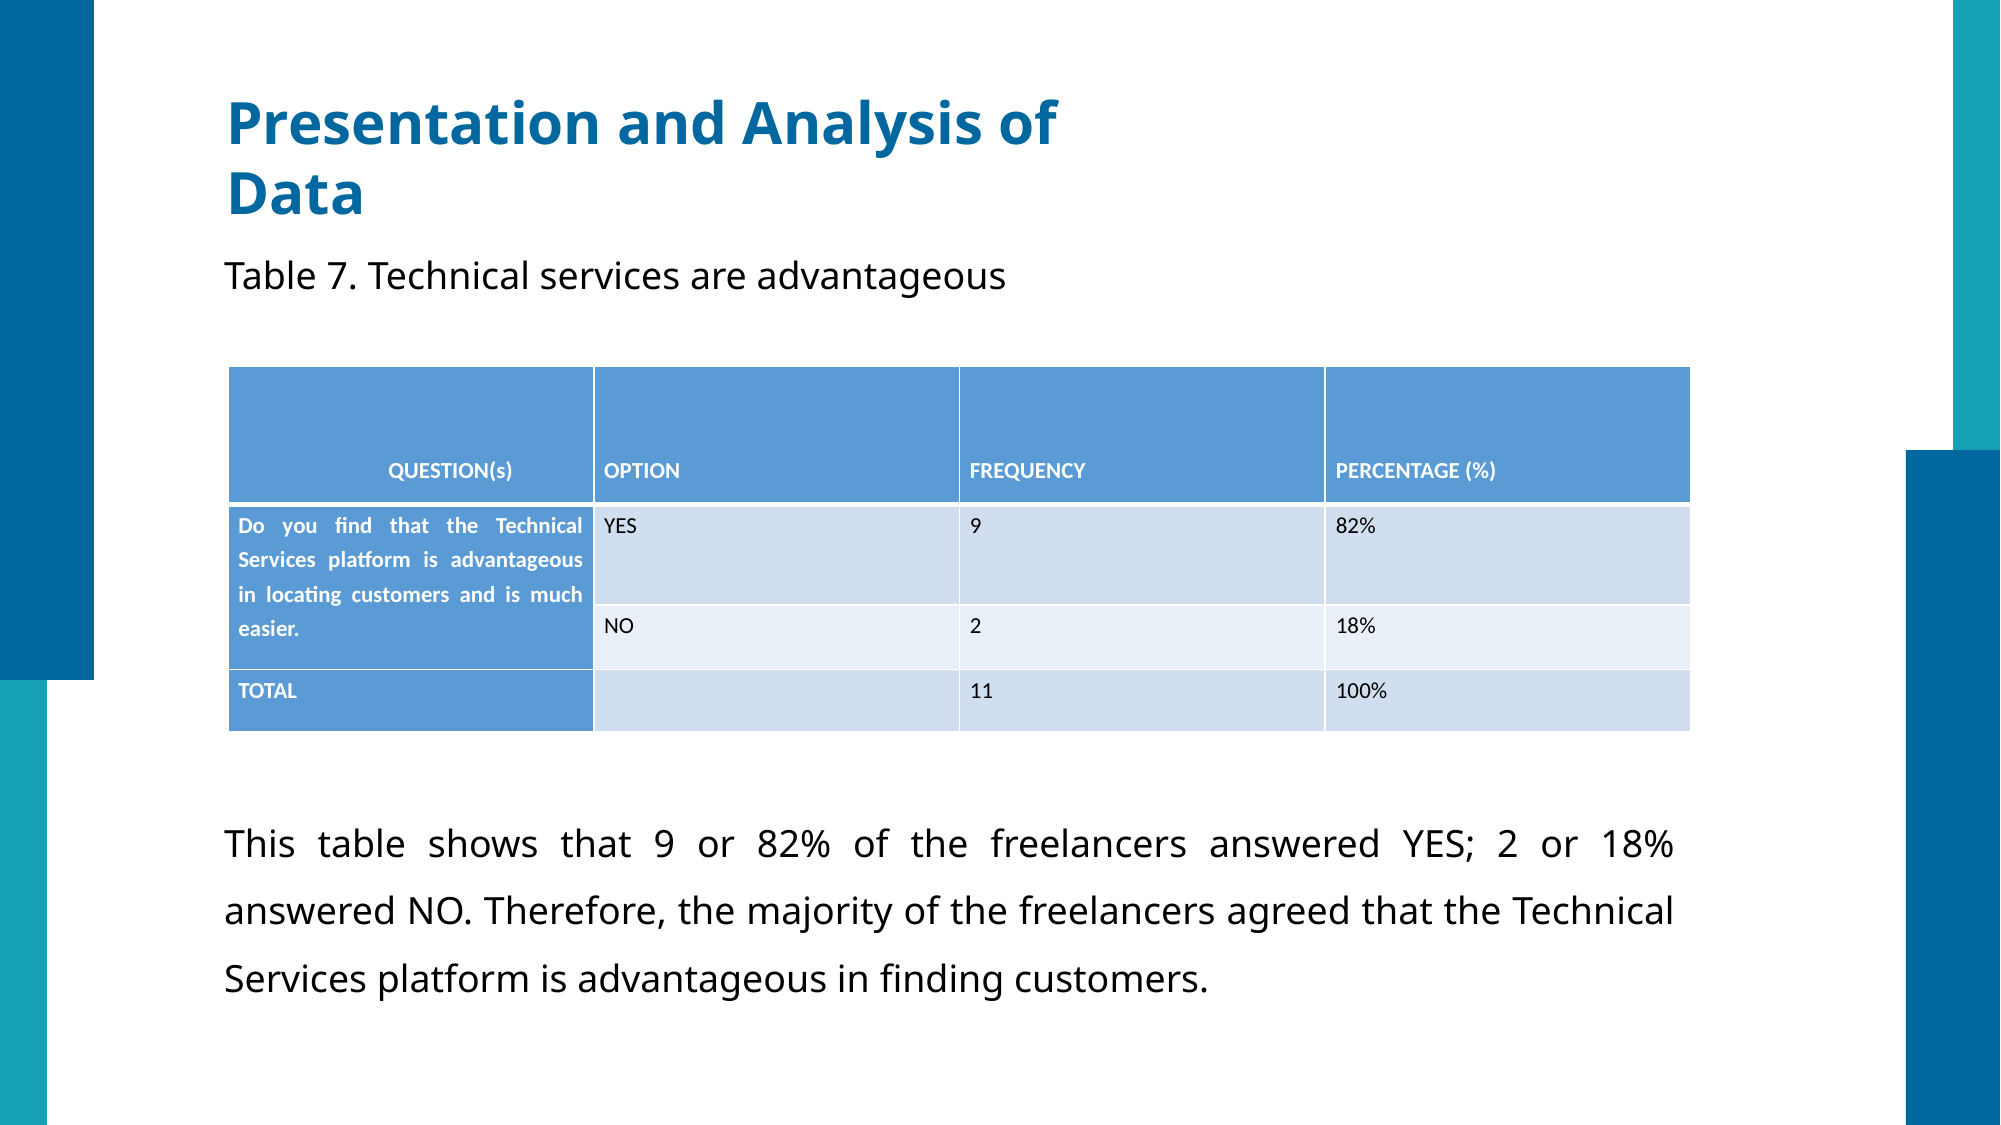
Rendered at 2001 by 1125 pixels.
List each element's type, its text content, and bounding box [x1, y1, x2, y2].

text_box Presentation and Analysis of Data [211, 78, 1156, 221]
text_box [1905, 0, 2000, 1125]
table_cell 82% [1326, 507, 1690, 604]
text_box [0, 0, 94, 1125]
table_cell YES [595, 507, 959, 604]
table_cell Do you find that the Technical Services platform is advantageous in locating customers and is much easier. [229, 507, 593, 669]
table_cell NO [595, 606, 959, 669]
table_cell [595, 670, 959, 731]
table_cell 11 [960, 670, 1324, 731]
text_box [259, 355, 1741, 770]
table_cell 100% [1326, 670, 1690, 731]
table_cell TOTAL [229, 670, 593, 731]
table_header QUESTION(s) [229, 367, 593, 502]
table_cell 2 [960, 606, 1324, 669]
table_cell 18% [1326, 606, 1690, 669]
text_box Table 7. Technical services are advantageous [209, 221, 1692, 304]
text_box This table shows that 9 or 82% of the freelancers answered YES; 2 or 18% answered NO. Therefore, the majority of the freelancers agreed that the Technical Services platform is advantageous in finding customers. [209, 790, 1692, 1008]
table_header PERCENTAGE (%) [1326, 367, 1690, 502]
table_header OPTION [595, 367, 959, 502]
table_cell 9 [960, 507, 1324, 604]
table_header FREQUENCY [960, 367, 1324, 502]
